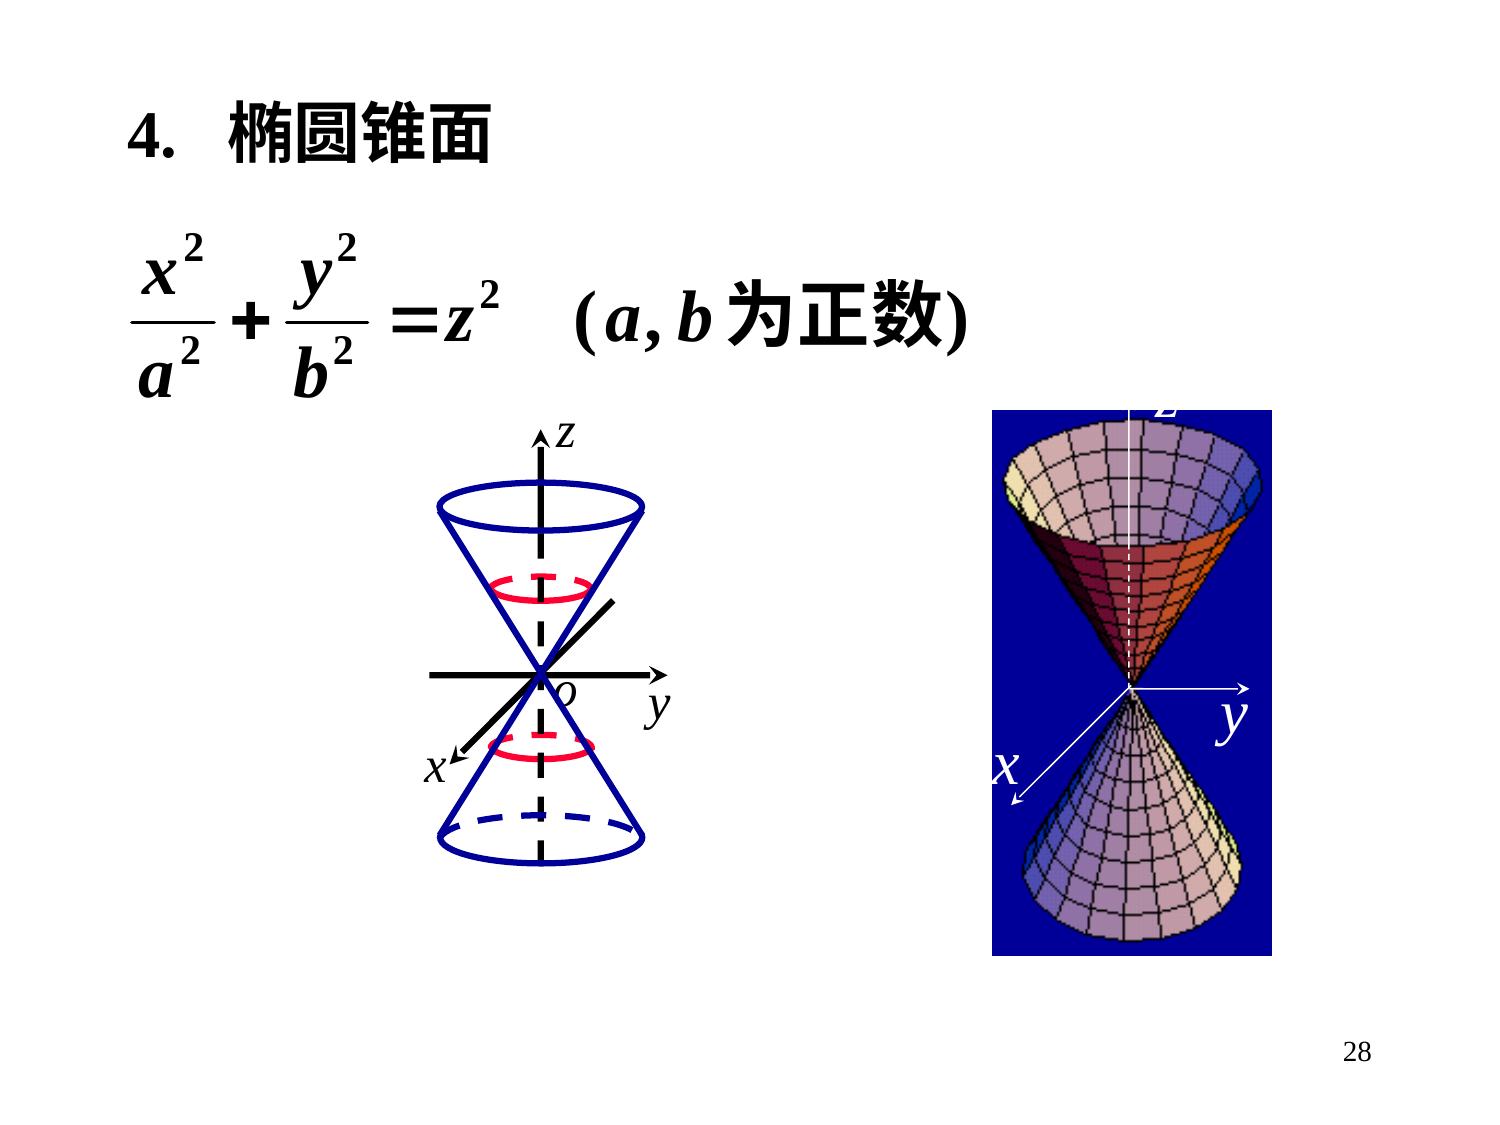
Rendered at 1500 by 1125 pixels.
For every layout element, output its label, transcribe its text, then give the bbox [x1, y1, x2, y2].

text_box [419, 420, 673, 897]
title 4. 椭圆锥面 [112, 87, 550, 175]
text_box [123, 219, 975, 408]
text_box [985, 385, 1272, 957]
slide_number 28 [1074, 1025, 1388, 1100]
